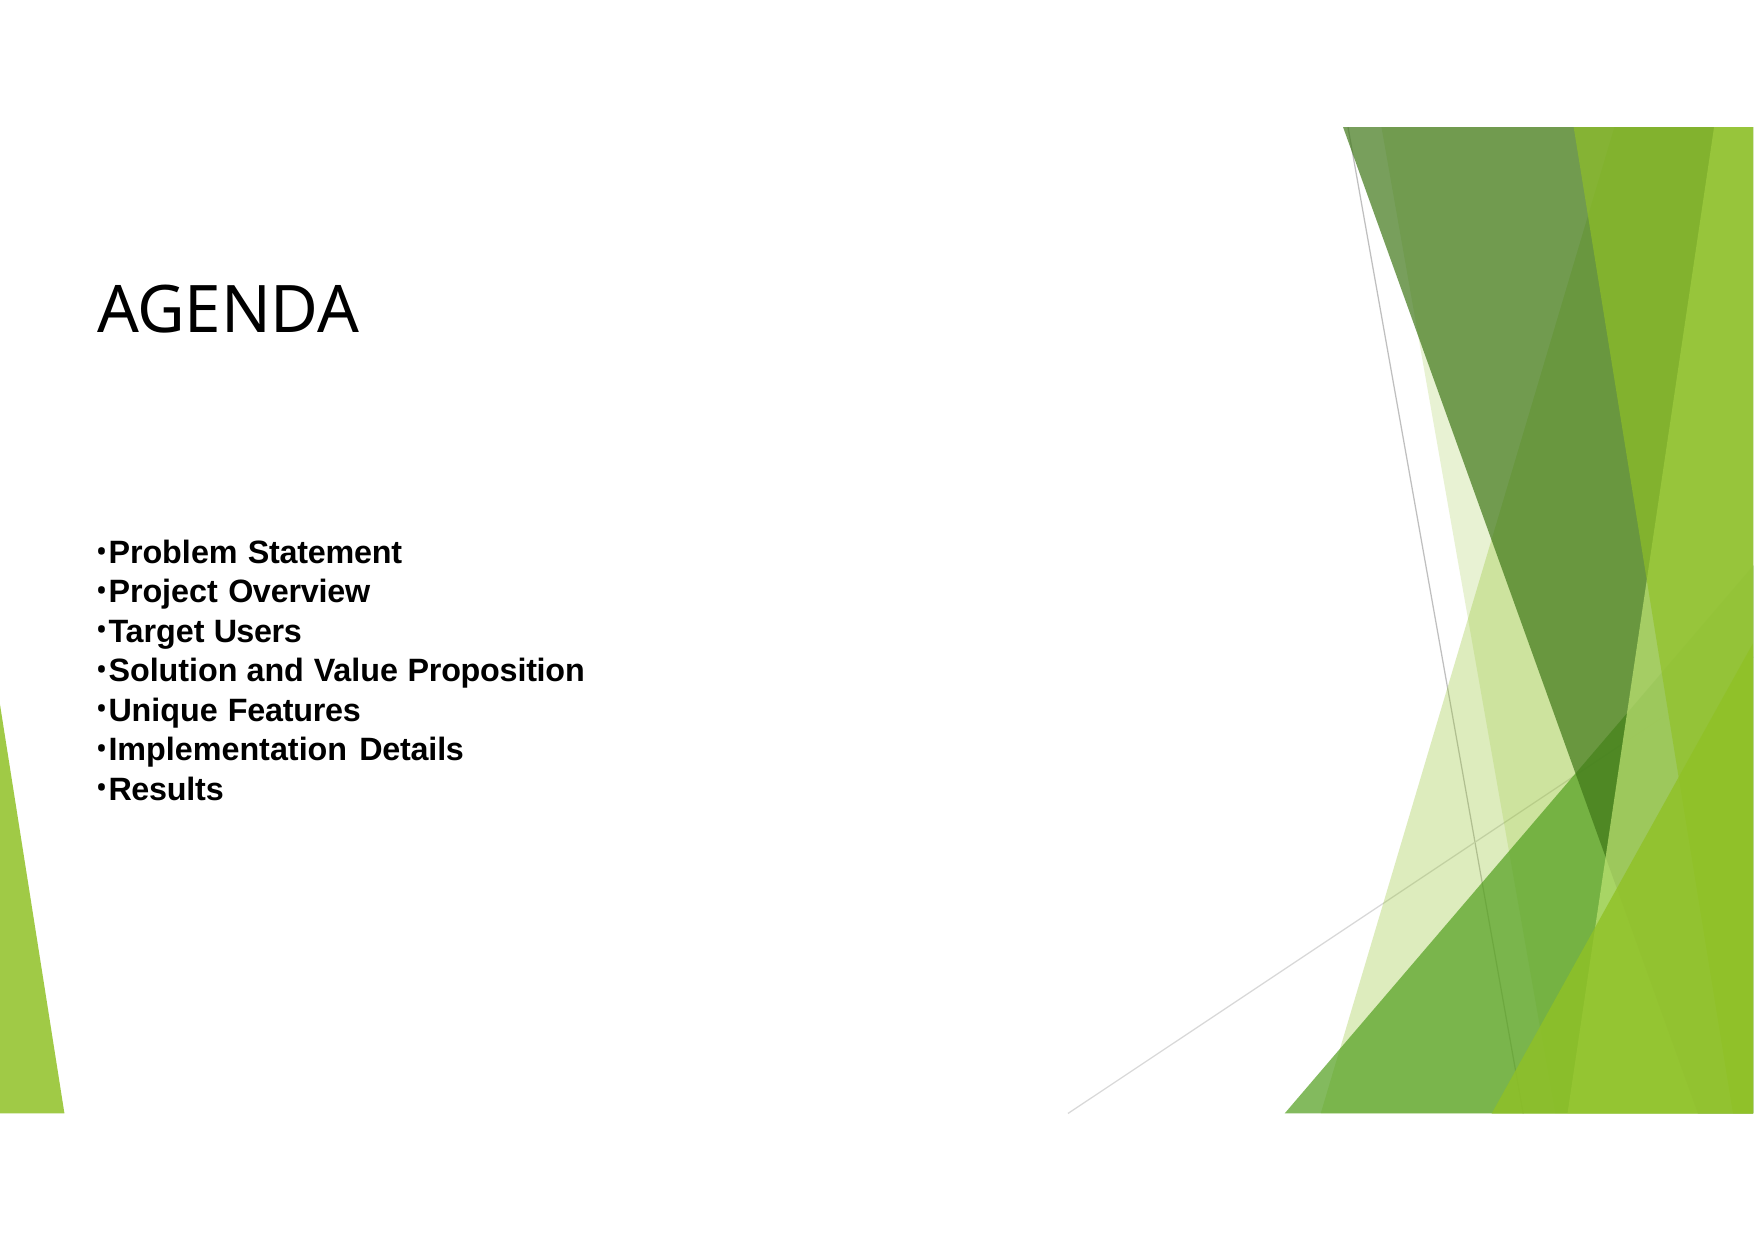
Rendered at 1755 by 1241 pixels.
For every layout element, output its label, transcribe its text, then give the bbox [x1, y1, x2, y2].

title AGENDA [95, 215, 1297, 474]
text_box Problem Statement Project Overview Target Users Solution and Value Proposition Unique Features Implementation Details Results [95, 528, 597, 807]
